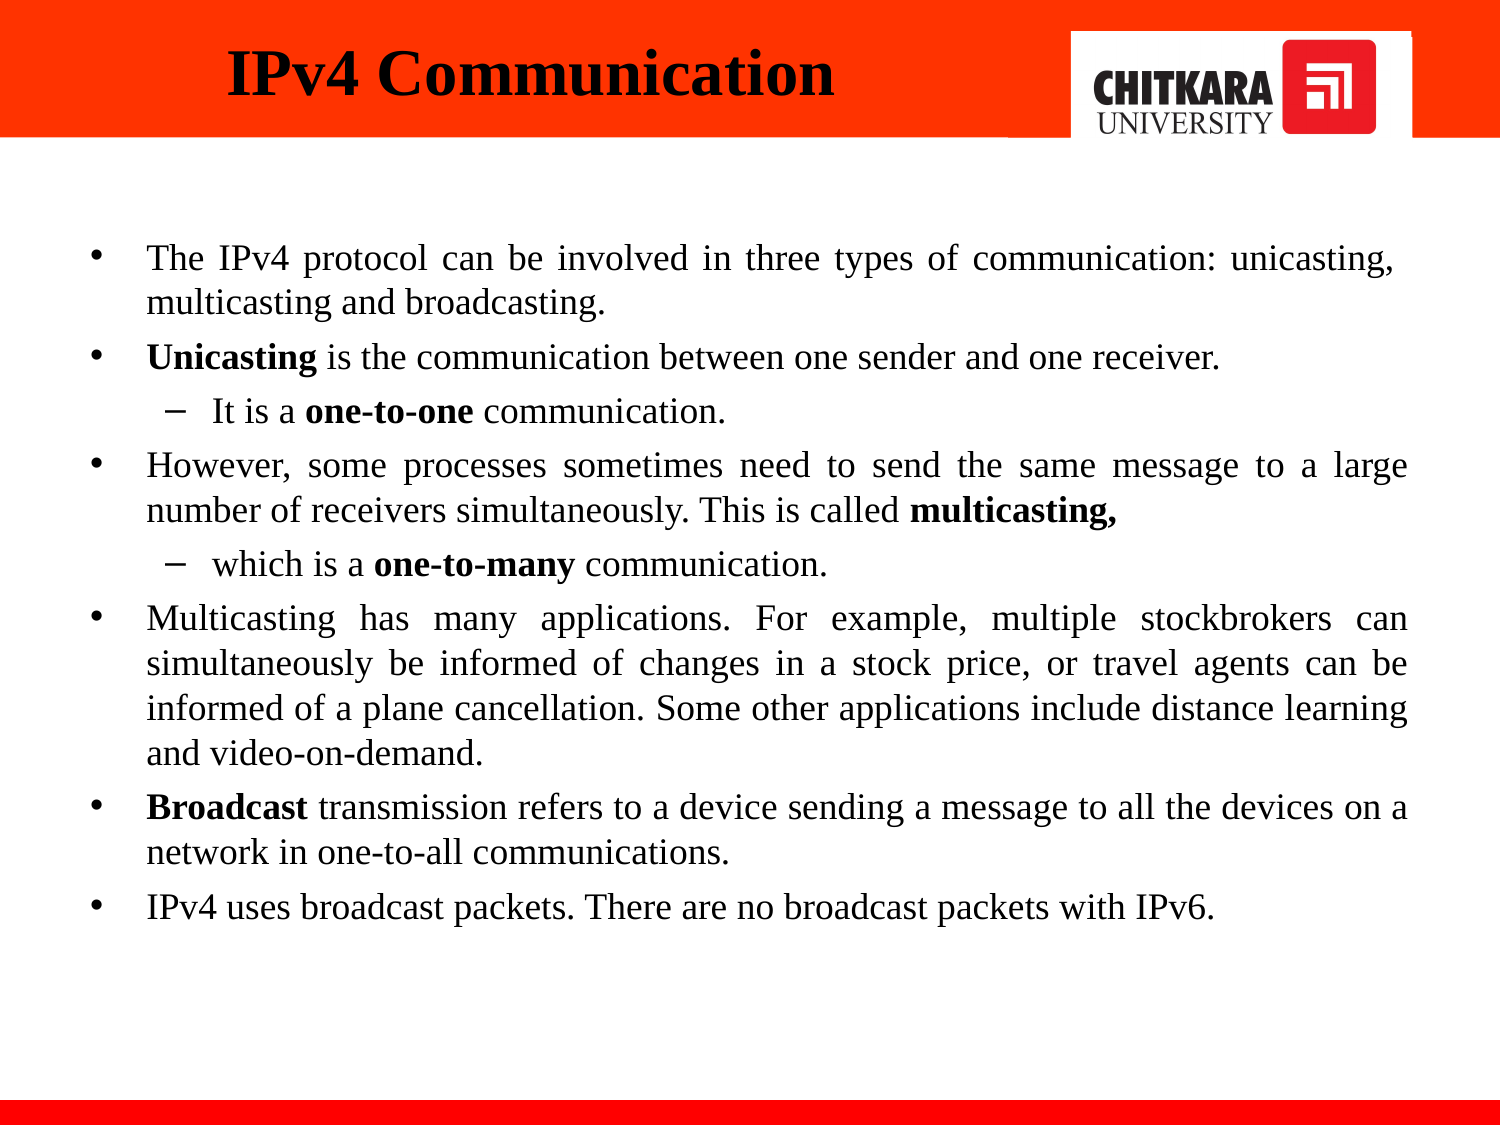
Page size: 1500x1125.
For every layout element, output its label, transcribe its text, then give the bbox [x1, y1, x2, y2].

title IPv4 Communication [0, 0, 1063, 138]
list The IPv4 protocol can be involved in three types of communication: unicasting, multicasting and broadcasting. Unicasting is the communication between one sender and one receiver. It is a one-to-one communication. However, some processes sometimes need to send the same message to a large number of receivers simultaneously. This is called multicasting, which is a one-to-many communication. Multicasting has many applications. For example, multiple stockbrokers can simultaneously be informed of changes in a stock price, or travel agents can be informed of a plane cancellation. Some other applications include distance learning and video-on-demand. Broadcast transmission refers to a device sending a message to all the devices on a network in one-to-all communications. IPv4 uses broadcast packets. There are no broadcast packets with IPv6. [75, 224, 1425, 1020]
picture [1074, 37, 1391, 138]
